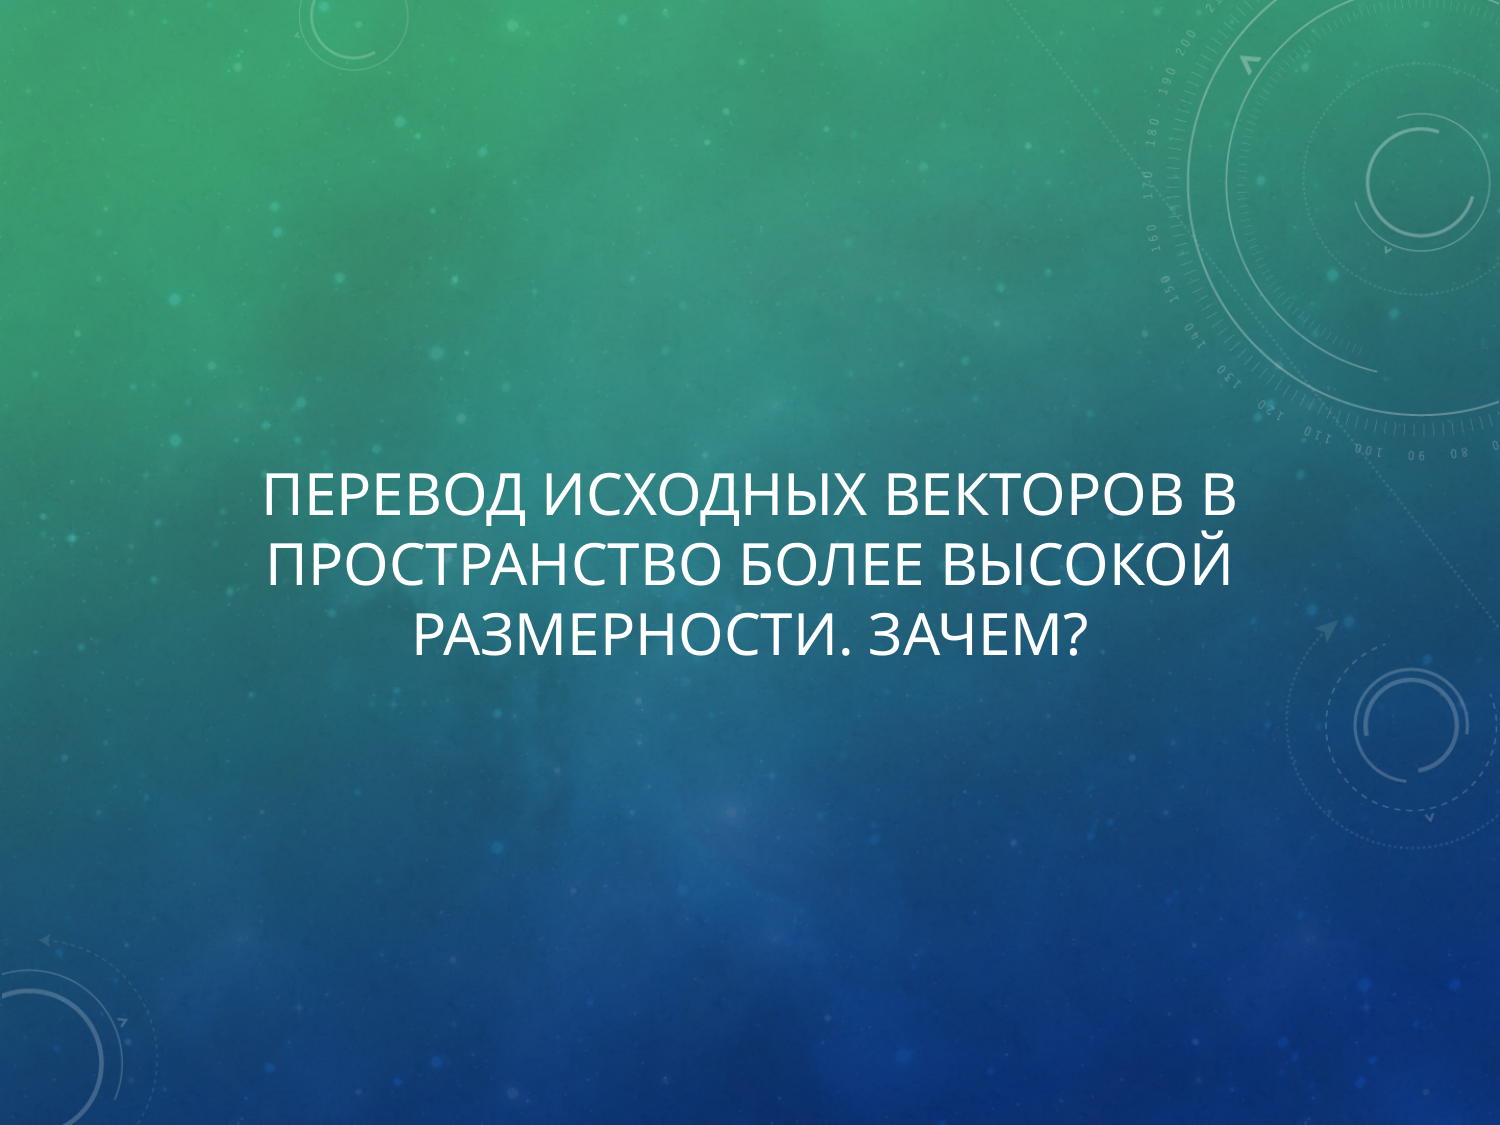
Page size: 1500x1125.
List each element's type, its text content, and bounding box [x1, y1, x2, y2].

title Перевод исходных векторов в пространство более высокой размерности. Зачем? [112, 443, 1388, 682]
picture [0, 0, 1500, 1125]
